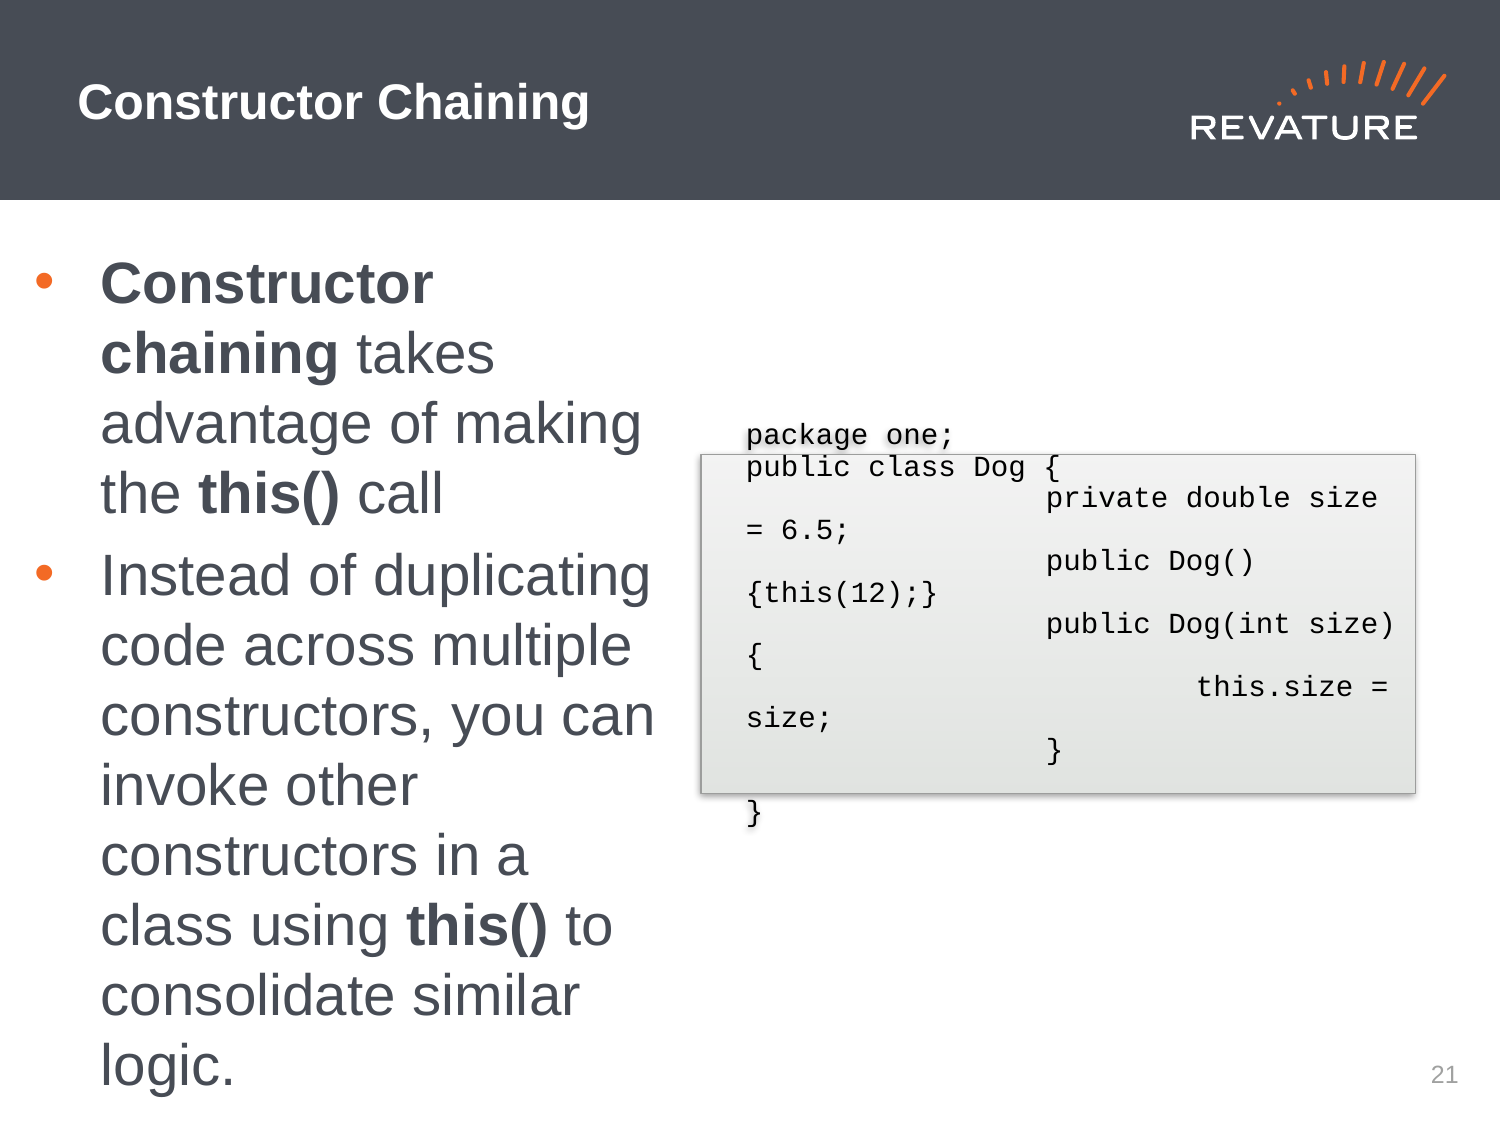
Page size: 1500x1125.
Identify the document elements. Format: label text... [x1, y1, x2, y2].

list Constructor chaining takes advantage of making the this() call Instead of duplicating code across multiple constructors, you can invoke other constructors in a class using this() to consolidate similar logic. [10, 237, 677, 1104]
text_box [700, 454, 1485, 794]
slide_number 20 [1332, 1043, 1474, 1104]
title Constructor Chaining [62, 0, 1084, 200]
